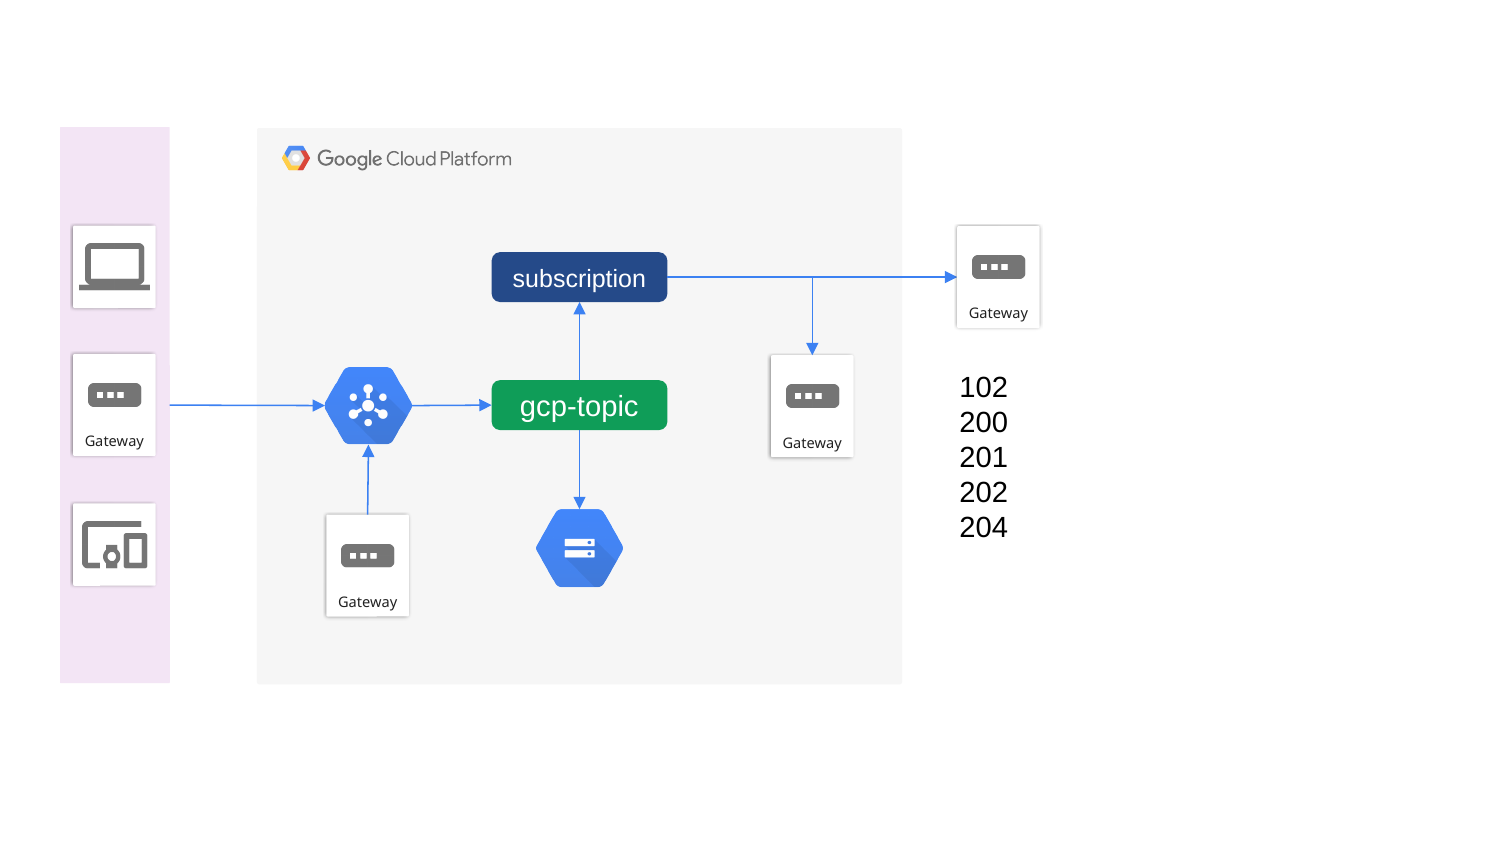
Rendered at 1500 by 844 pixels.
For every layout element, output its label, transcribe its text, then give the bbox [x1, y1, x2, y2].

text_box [770, 354, 854, 458]
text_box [72, 503, 156, 586]
picture [535, 508, 624, 588]
text_box 102 200 201 202 204 [944, 361, 1032, 551]
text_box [72, 353, 156, 457]
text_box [956, 225, 1040, 329]
picture [324, 366, 413, 445]
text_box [667, 276, 813, 356]
text_box [60, 127, 170, 684]
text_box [326, 514, 410, 617]
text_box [256, 127, 903, 685]
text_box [72, 225, 156, 309]
